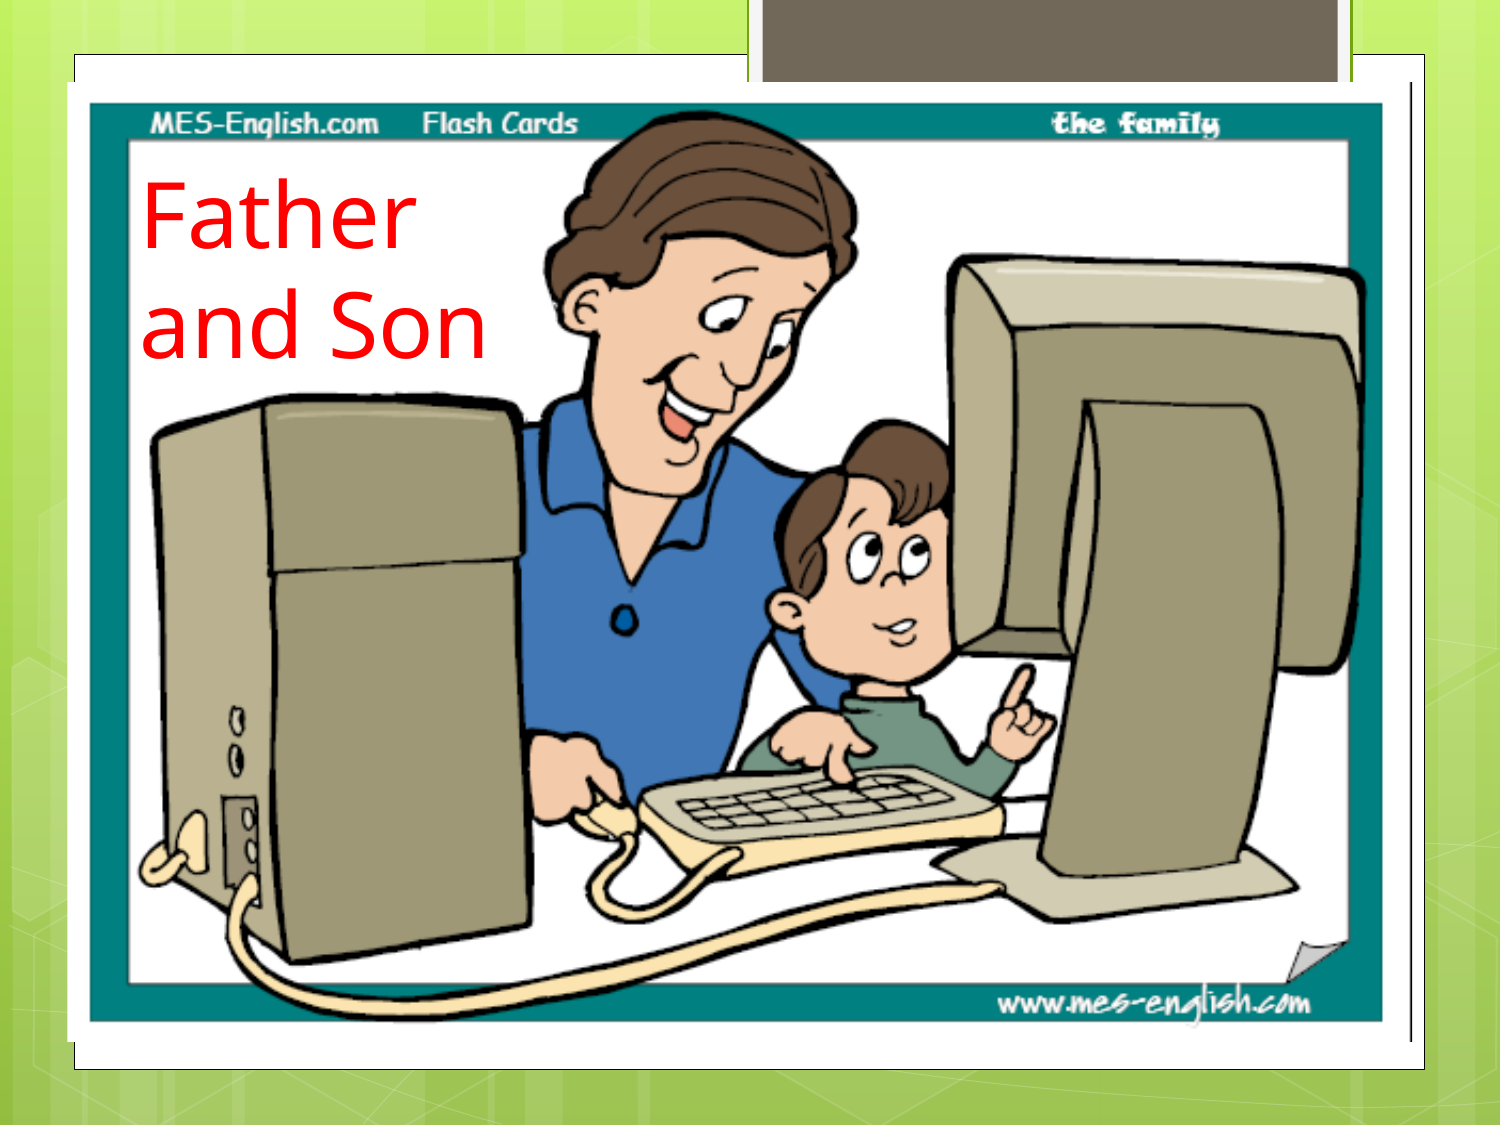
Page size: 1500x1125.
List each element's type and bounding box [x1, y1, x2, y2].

picture [67, 82, 1413, 1043]
